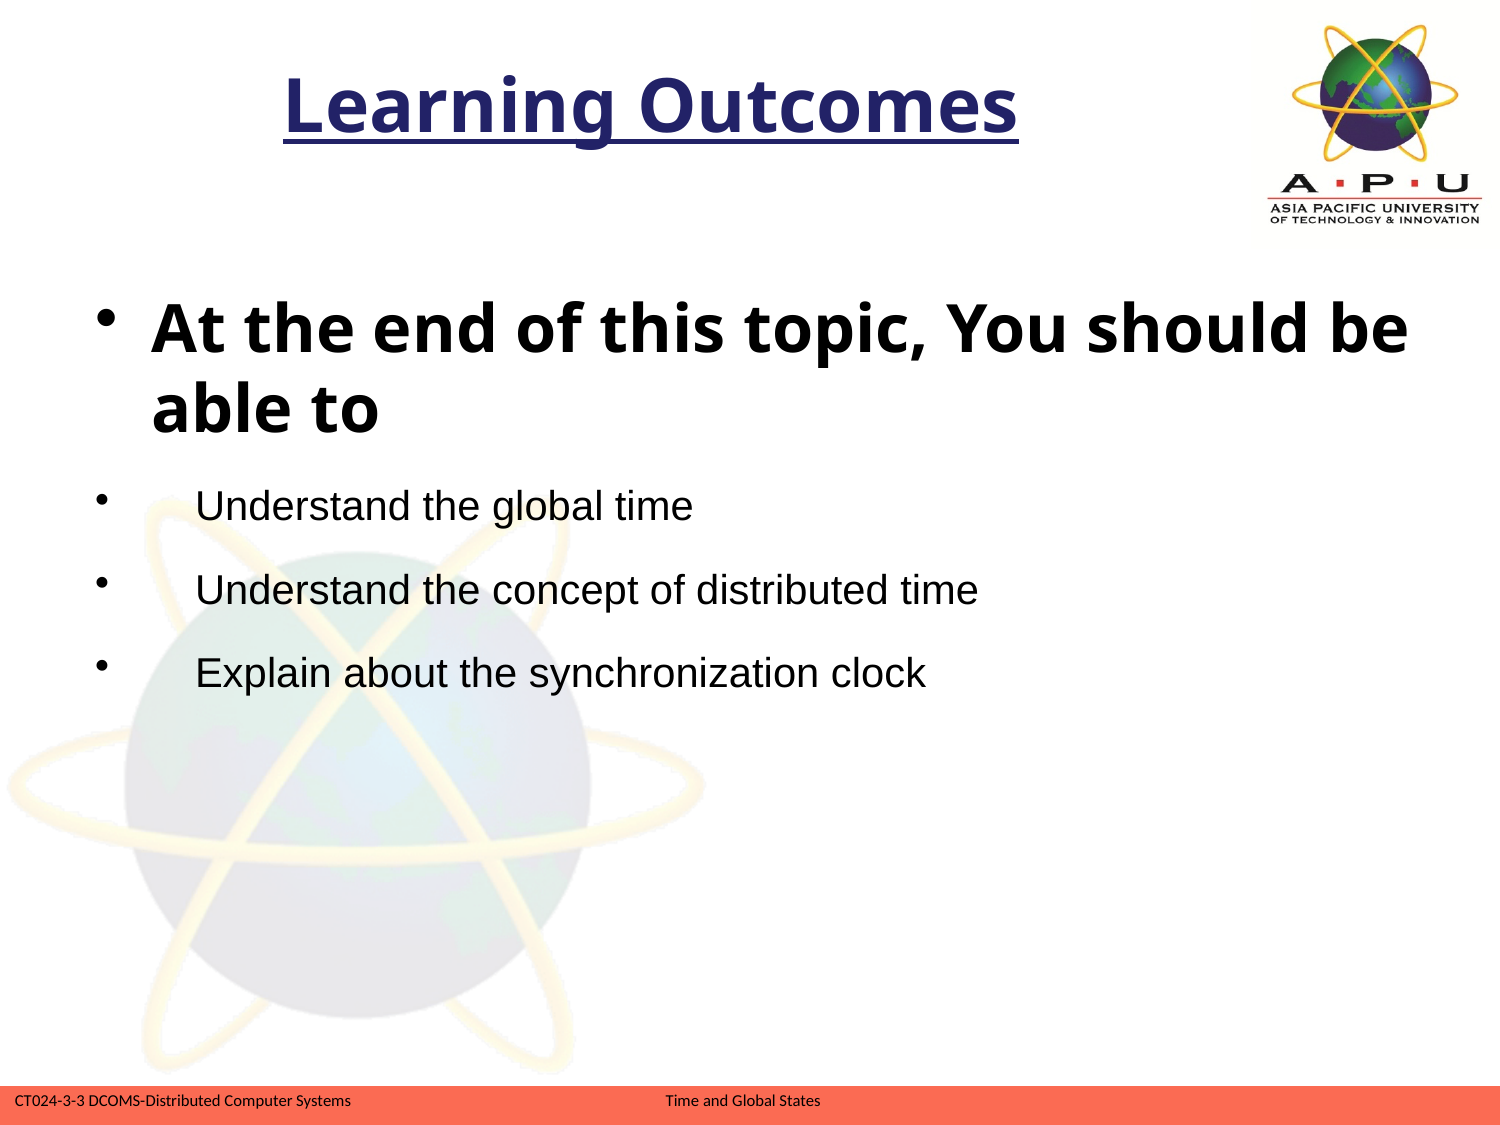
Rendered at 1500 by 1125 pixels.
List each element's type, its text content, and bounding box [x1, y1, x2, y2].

text_box Learning Outcomes [267, 50, 1034, 156]
list At the end of this topic, You should be able to Understand the global time Understand the concept of distributed time Explain about the synchronization clock [79, 278, 1430, 1059]
picture [1251, 0, 1500, 249]
